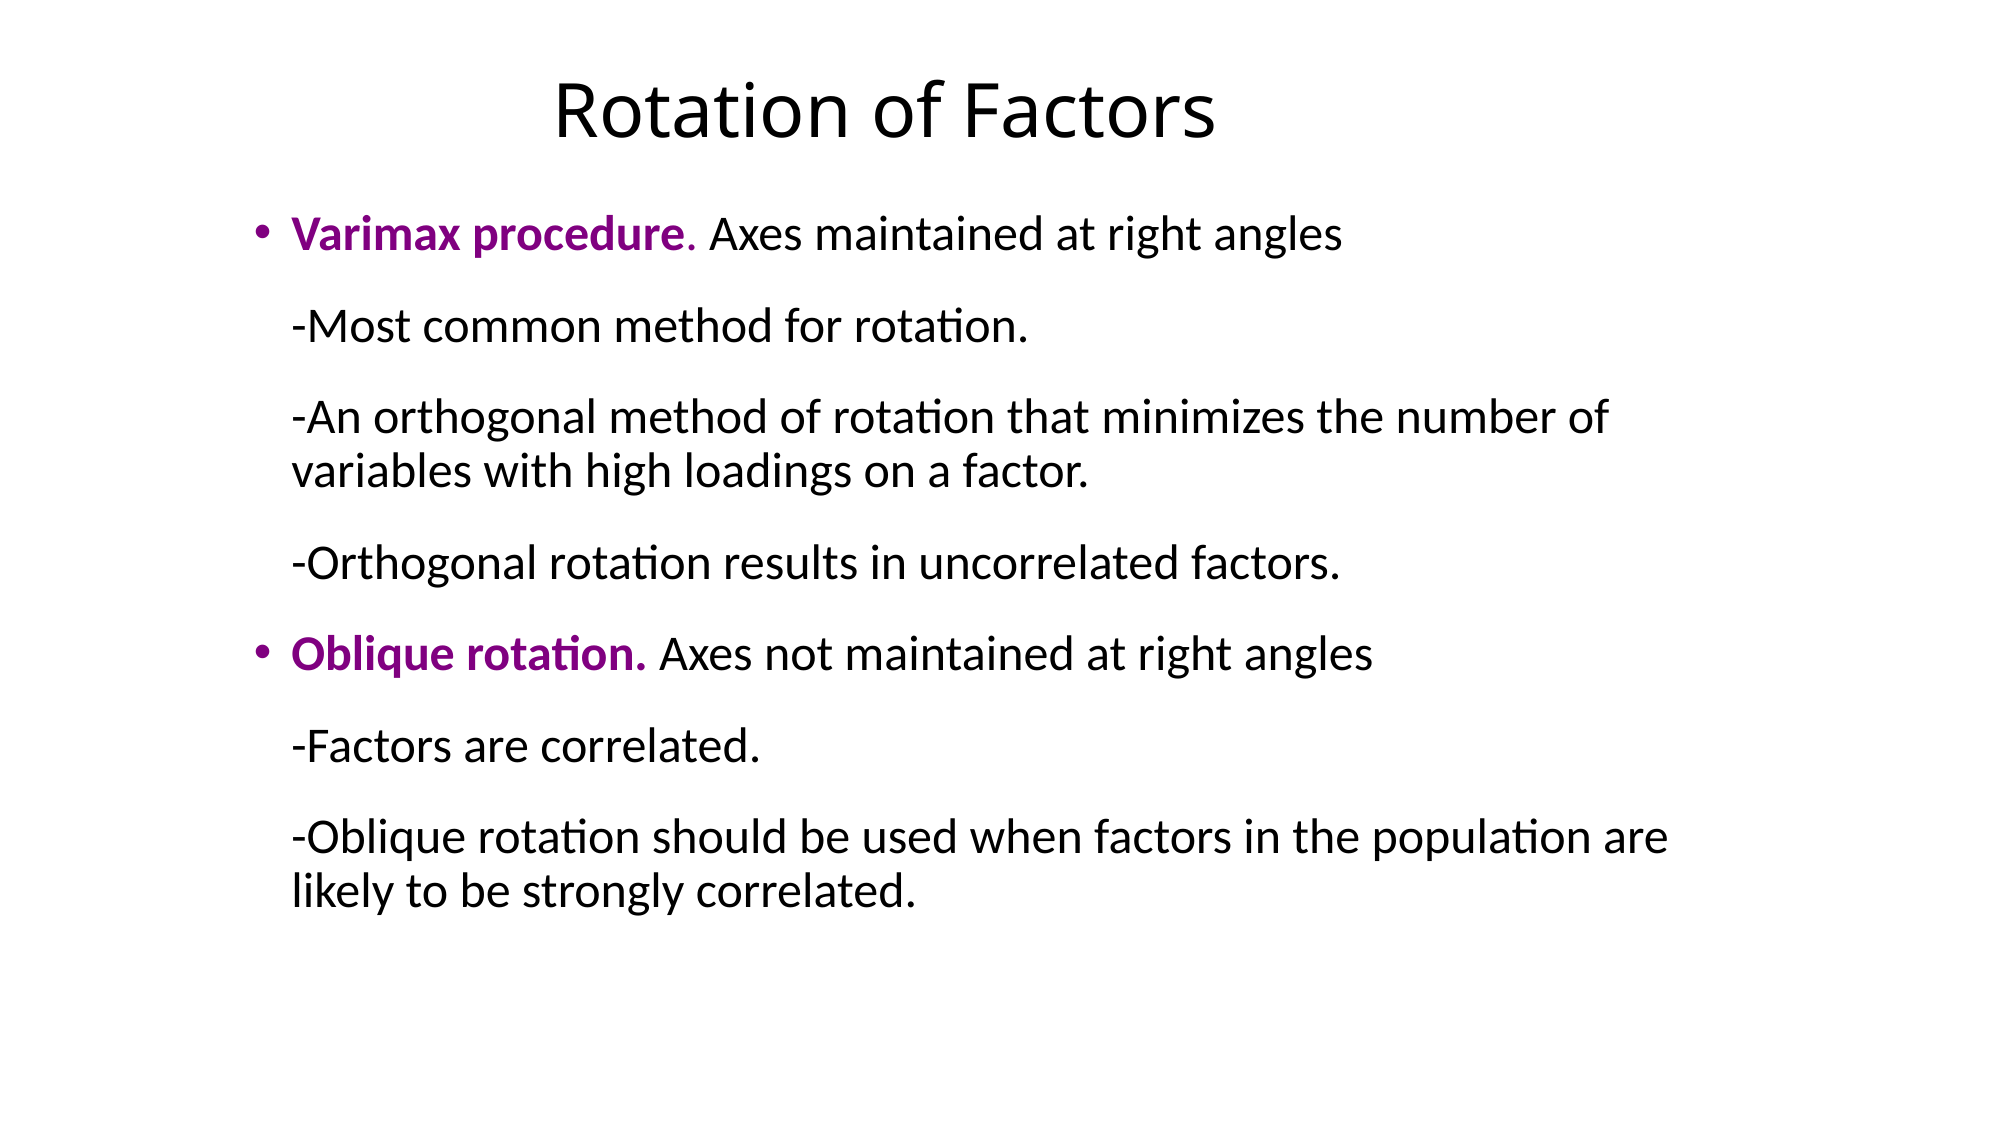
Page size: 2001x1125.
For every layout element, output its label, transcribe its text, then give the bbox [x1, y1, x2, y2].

title Rotation of Factors [537, 24, 1658, 162]
list Varimax procedure. Axes maintained at right angles -Most common method for rotation. -An orthogonal method of rotation that minimizes the number of variables with high loadings on a factor. -Orthogonal rotation results in uncorrelated factors. Oblique rotation. Axes not maintained at right angles -Factors are correlated. -Oblique rotation should be used when factors in the population are likely to be strongly correlated. [238, 200, 1725, 1046]
